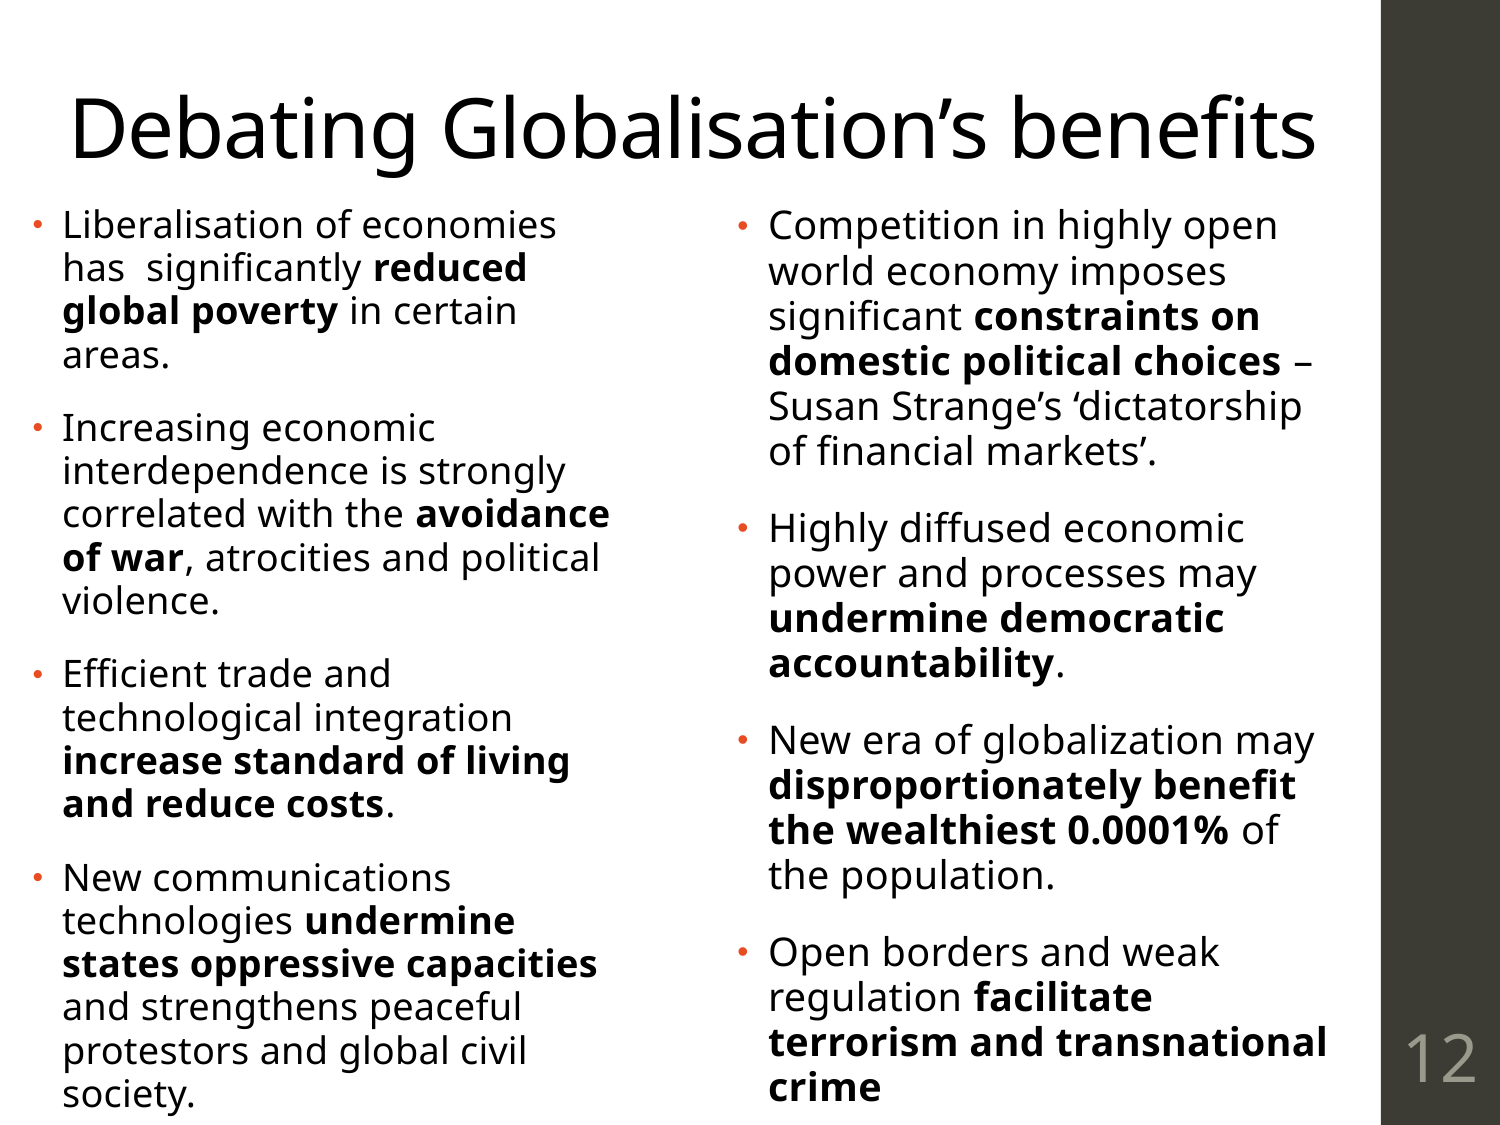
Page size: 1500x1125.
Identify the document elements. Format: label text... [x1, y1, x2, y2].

list Competition in highly open world economy imposes significant constraints on domestic political choices – Susan Strange’s ‘dictatorship of financial markets’. Highly diffused economic power and processes may undermine democratic accountability. New era of globalization may disproportionately benefit the wealthiest 0.0001% of the population. Open borders and weak regulation facilitate terrorism and transnational crime [722, 196, 1348, 1125]
list Liberalisation of economies has significantly reduced global poverty in certain areas. Increasing economic interdependence is strongly correlated with the avoidance of war, atrocities and political violence. Efficient trade and technological integration increase standard of living and reduce costs. New communications technologies undermine states oppressive capacities and strengthens peaceful protestors and global civil society. [17, 196, 645, 1125]
title Debating Globalisation’s benefits [53, 60, 1348, 185]
slide_number 12 [1384, 1012, 1498, 1110]
